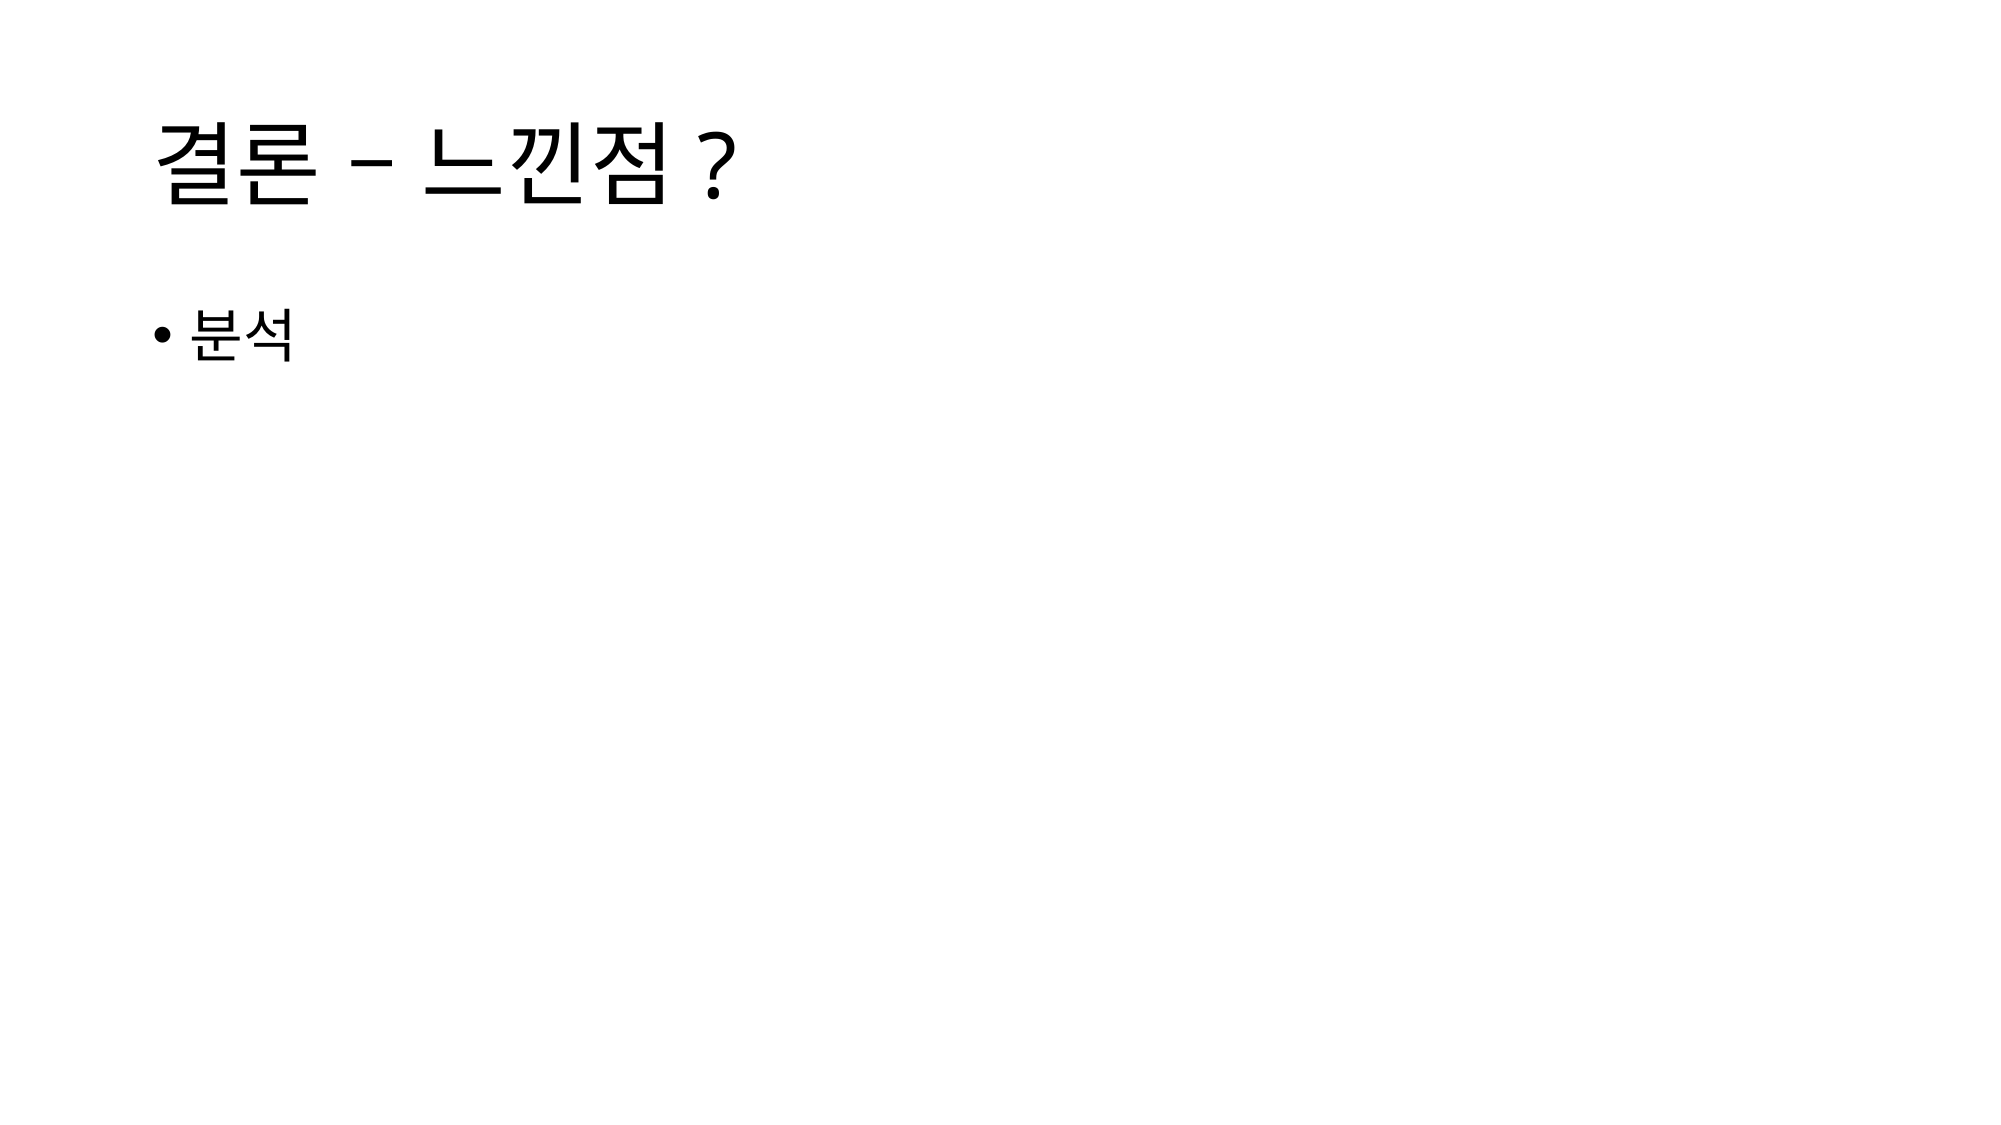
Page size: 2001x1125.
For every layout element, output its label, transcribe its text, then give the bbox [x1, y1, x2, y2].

list 분석 [137, 299, 1863, 1014]
title 결론 – 느낀점? [137, 59, 1863, 278]
